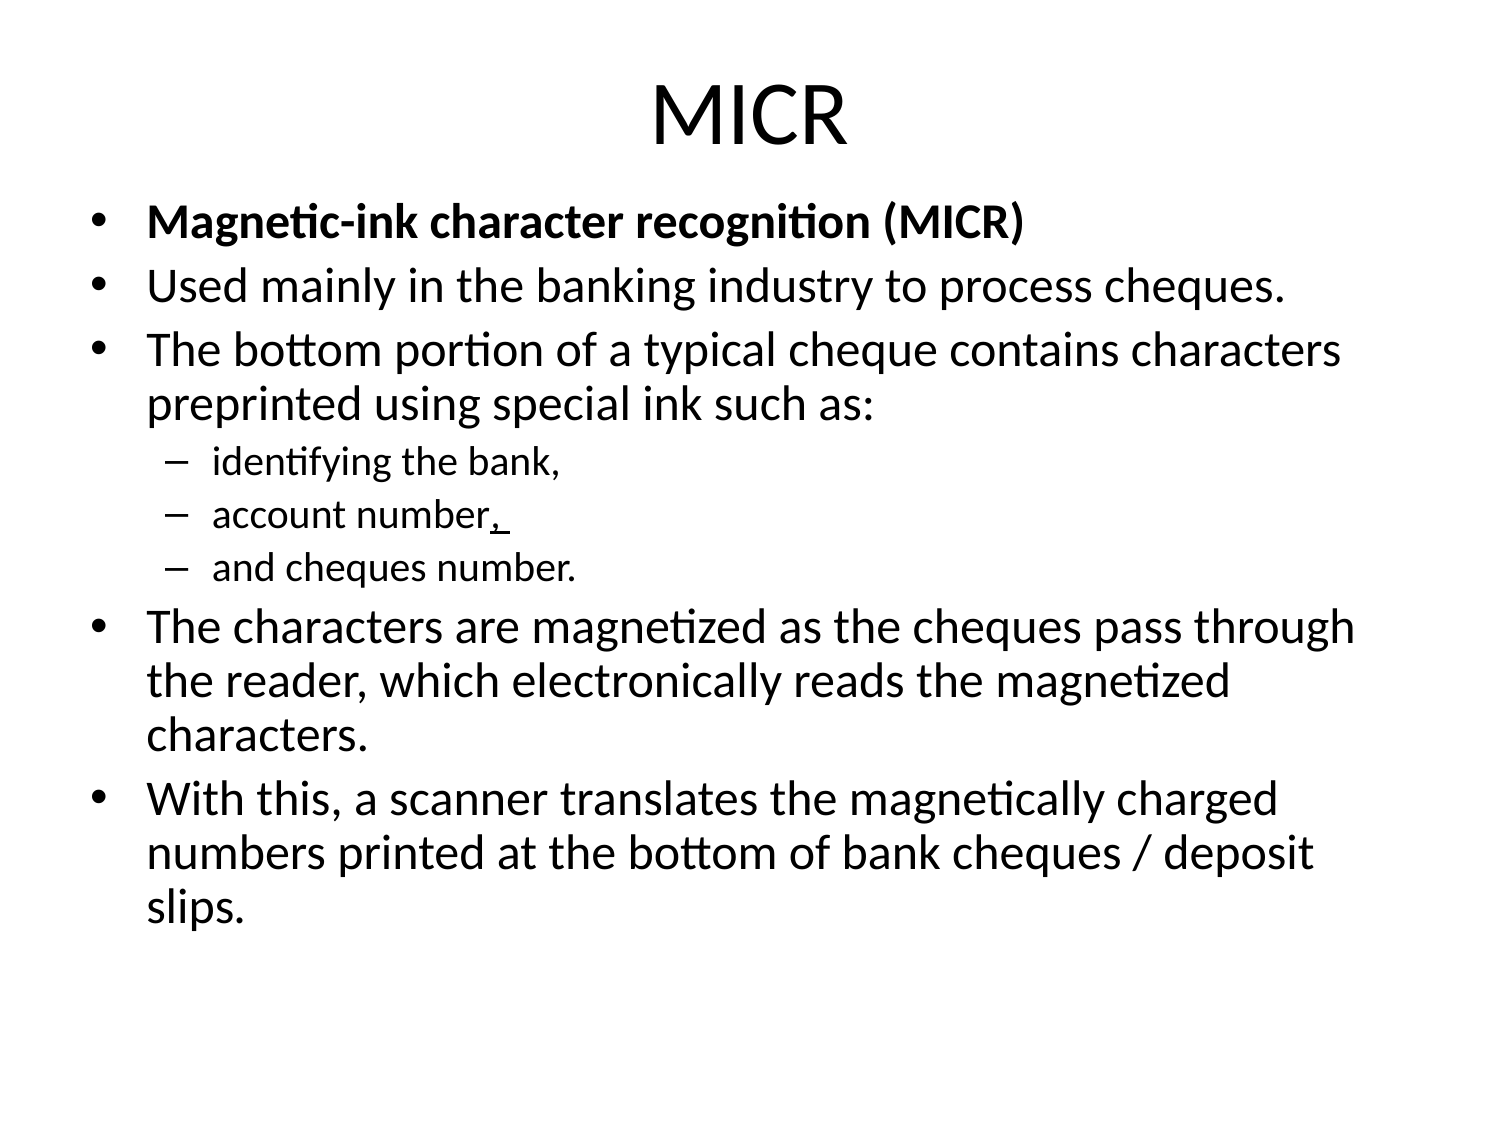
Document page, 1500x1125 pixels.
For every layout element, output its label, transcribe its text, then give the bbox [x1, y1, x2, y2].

title MICR [75, 37, 1424, 179]
list Magnetic-ink character recognition (MICR) Used mainly in the banking industry to process cheques. The bottom portion of a typical cheque contains characters preprinted using special ink such as: identifying the bank, account number, and cheques number. The characters are magnetized as the cheques pass through the reader, which electronically reads the magnetized characters. With this, a scanner translates the magnetically charged numbers printed at the bottom of bank cheques / deposit slips. [75, 187, 1424, 1050]
